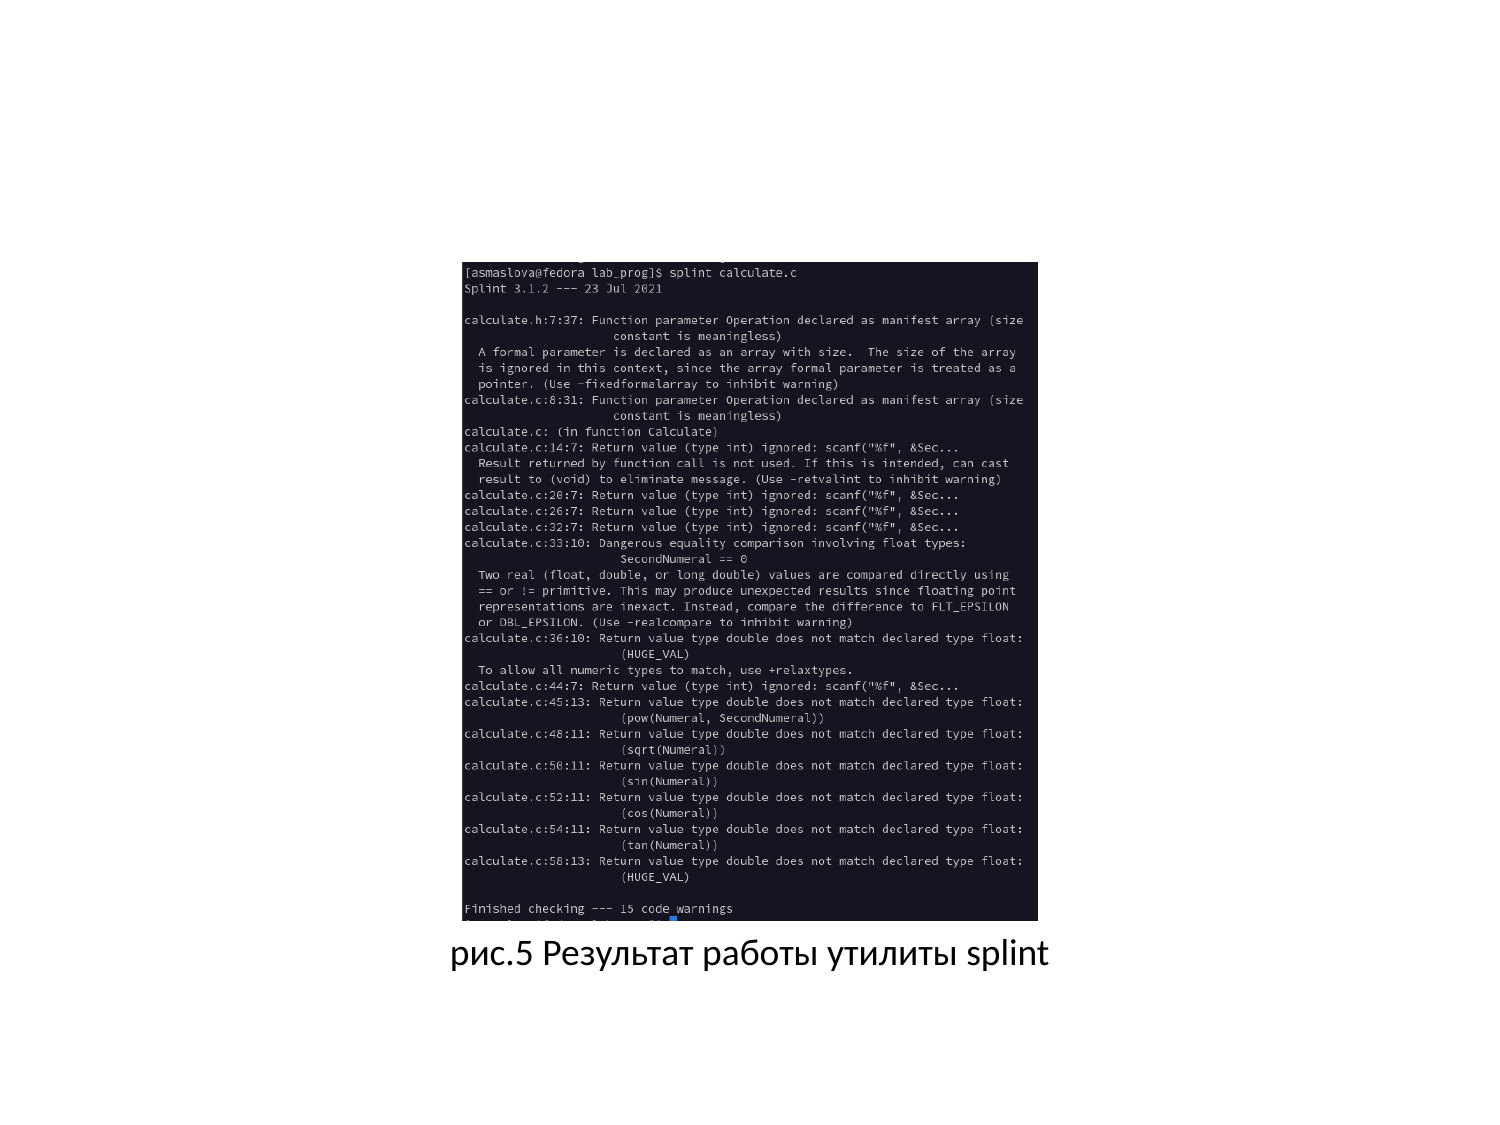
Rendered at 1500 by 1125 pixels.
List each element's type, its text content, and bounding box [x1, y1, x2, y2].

text_box рис.5 Результат работы утилиты splint [74, 920, 1425, 1005]
picture [462, 262, 1038, 921]
